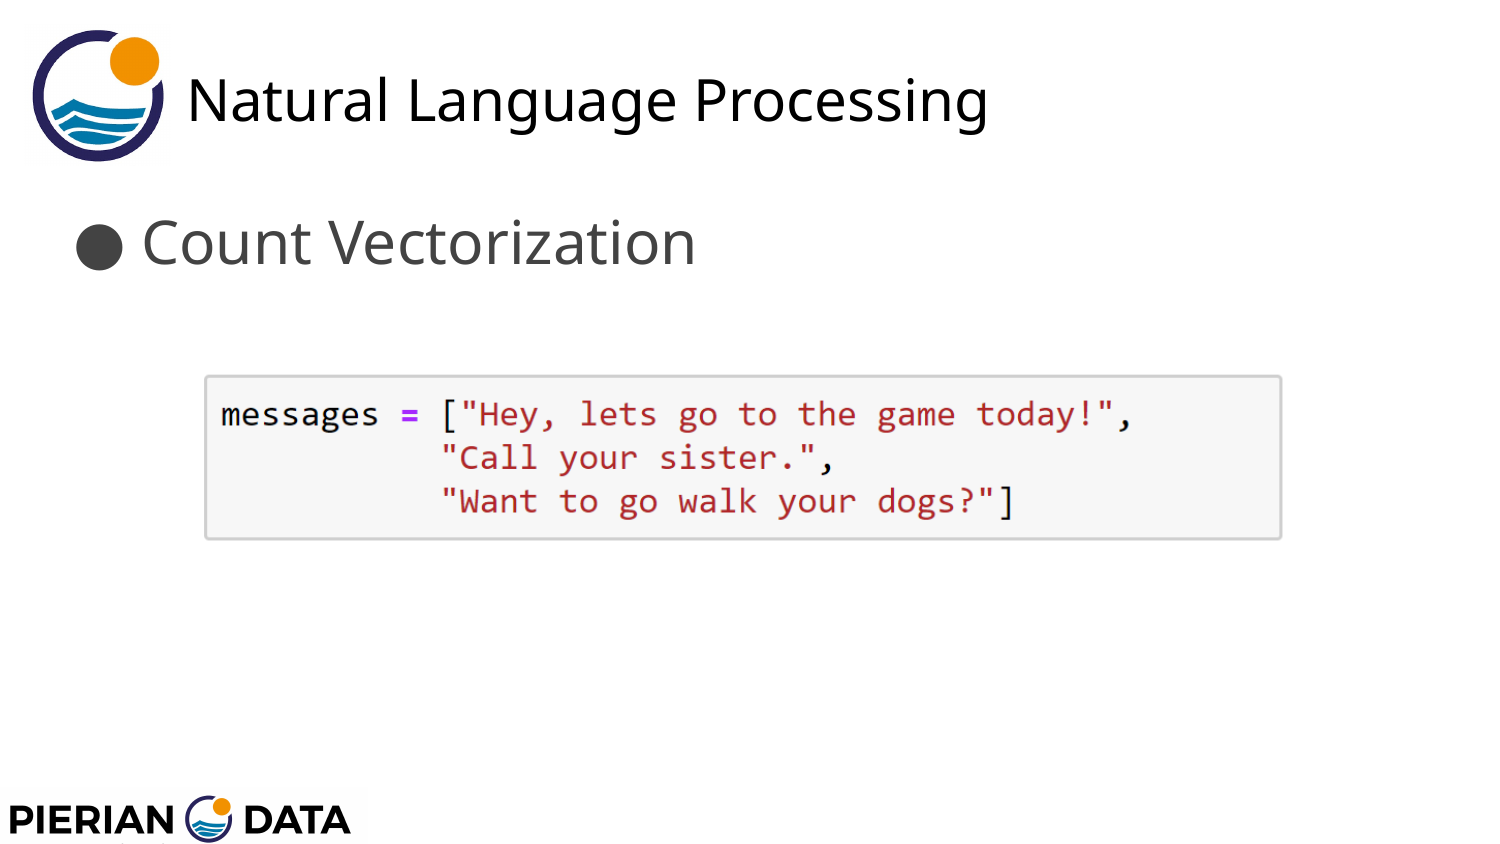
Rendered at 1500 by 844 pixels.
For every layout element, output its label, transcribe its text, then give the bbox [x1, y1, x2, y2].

list Count Vectorization [51, 189, 1476, 750]
picture [0, 787, 368, 844]
picture [24, 24, 172, 167]
title Natural Language Processing [176, 48, 1449, 143]
picture [201, 355, 1299, 556]
